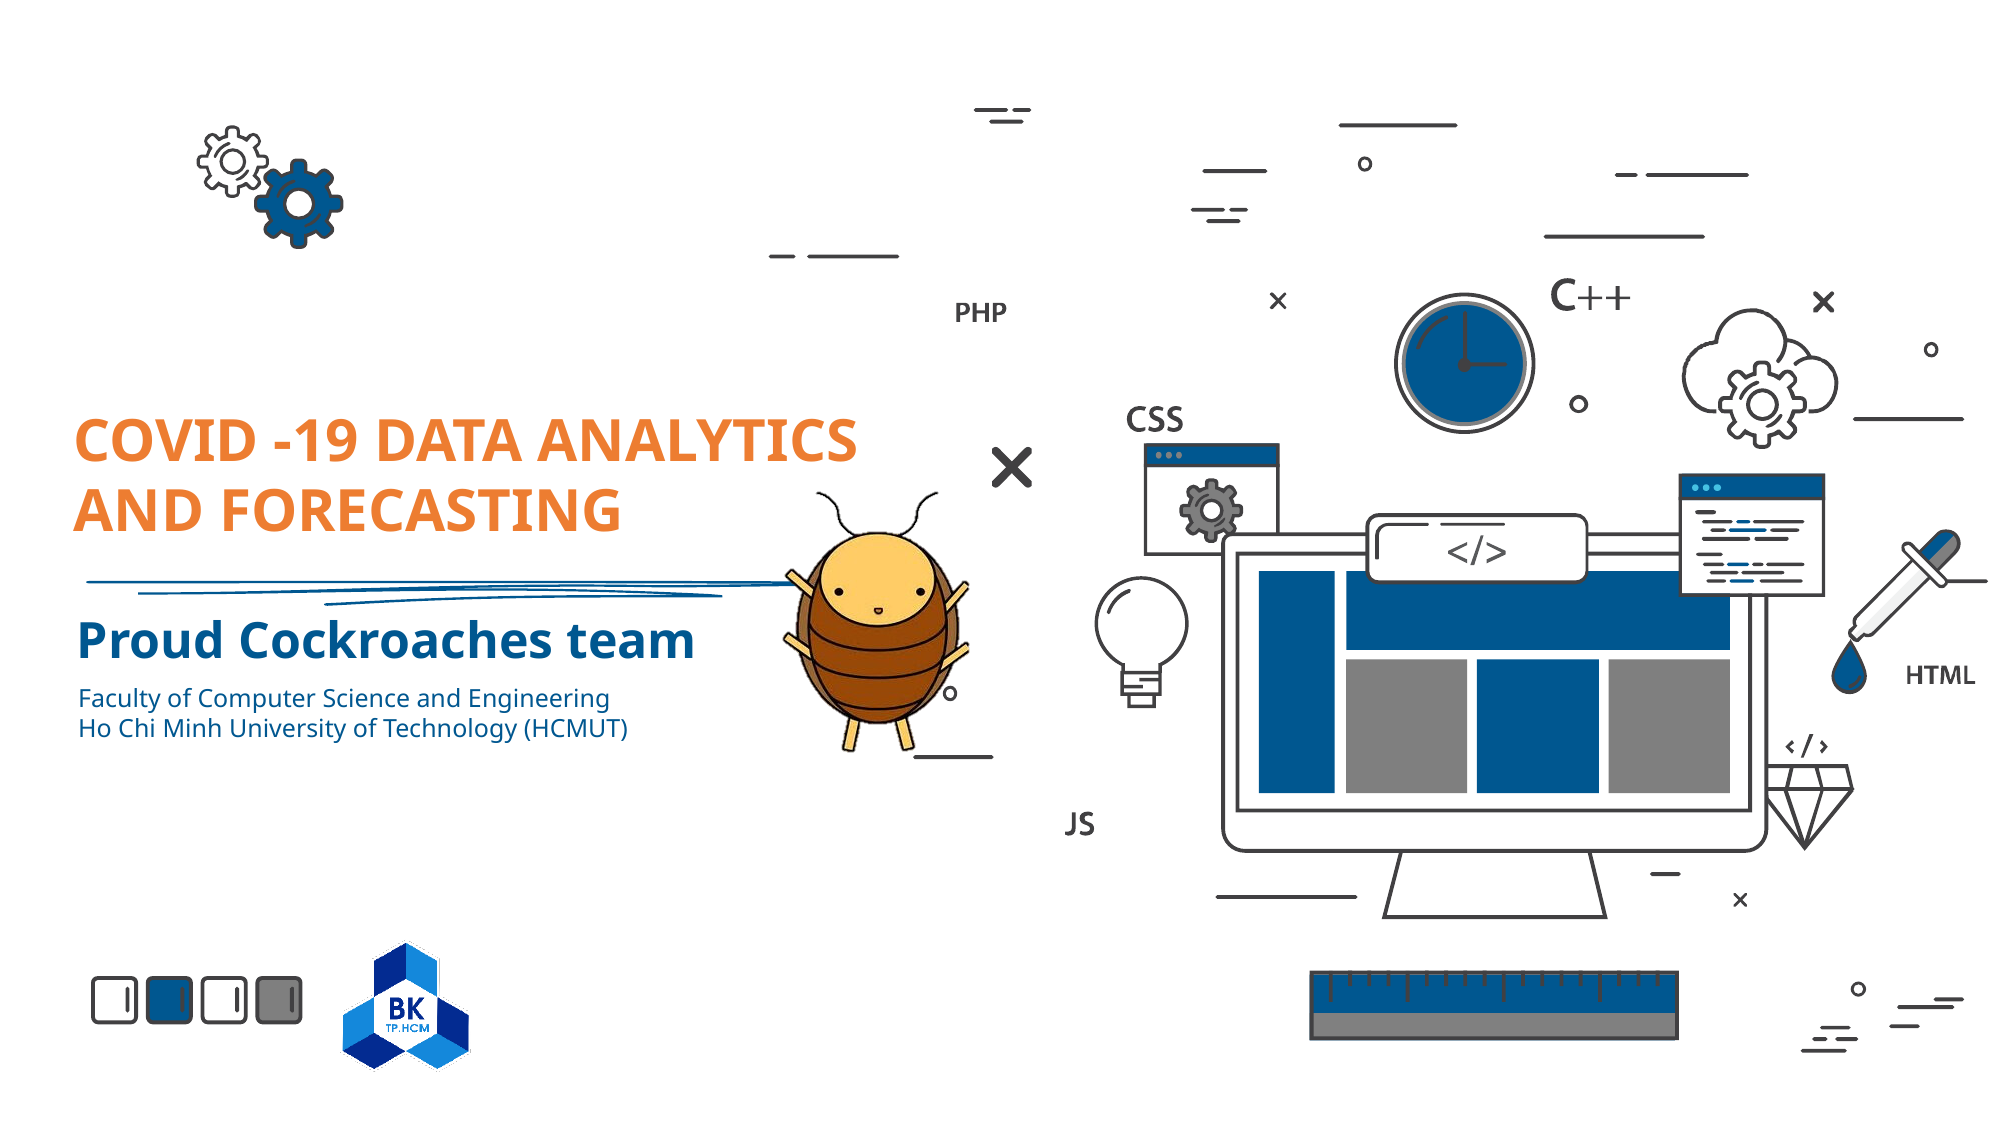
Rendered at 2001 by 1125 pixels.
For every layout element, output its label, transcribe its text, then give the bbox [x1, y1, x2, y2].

text_box [1963, 579, 1989, 584]
text_box [1896, 1005, 1955, 1010]
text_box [1365, 513, 1589, 585]
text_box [973, 107, 1032, 124]
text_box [1785, 734, 1828, 758]
text_box [1645, 173, 1750, 177]
text_box [1269, 301, 1278, 310]
text_box [1812, 1037, 1828, 1042]
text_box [1769, 764, 1855, 851]
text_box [992, 446, 1032, 489]
text_box [1202, 169, 1268, 174]
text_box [1221, 532, 1769, 920]
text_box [1831, 529, 1963, 694]
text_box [1065, 811, 1095, 836]
text_box [1819, 1025, 1851, 1030]
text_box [1126, 405, 1183, 433]
text_box [1889, 1024, 1920, 1029]
text_box [1852, 417, 1965, 422]
text_box Proud Cockroaches team [61, 600, 712, 736]
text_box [1094, 576, 1189, 709]
picture [777, 484, 985, 762]
text_box [1569, 394, 1589, 414]
text_box [1813, 302, 1824, 308]
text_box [1681, 308, 1839, 449]
picture [340, 939, 471, 1072]
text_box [1678, 473, 1826, 597]
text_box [1394, 292, 1536, 434]
text_box COVID -19 DATA ANALYTICS AND FORECASTING [58, 395, 960, 551]
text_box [956, 302, 1007, 322]
text_box [985, 755, 994, 760]
text_box [1357, 156, 1373, 172]
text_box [1907, 665, 1976, 684]
text_box [806, 254, 900, 259]
text_box Faculty of Computer Science and Engineering Ho Chi Minh University of Technology (HCMUT) [63, 675, 777, 750]
text_box [1923, 341, 1939, 358]
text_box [1190, 207, 1249, 224]
text_box [1614, 173, 1638, 177]
text_box [1800, 1048, 1847, 1053]
text_box [1269, 292, 1287, 310]
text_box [1551, 278, 1631, 311]
text_box [86, 580, 777, 600]
text_box [1543, 234, 1706, 239]
text_box [1933, 997, 1965, 1002]
text_box [1338, 123, 1458, 128]
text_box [1143, 443, 1280, 556]
text_box [1850, 981, 1867, 997]
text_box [1309, 970, 1679, 1041]
text_box [1835, 1037, 1859, 1042]
text_box [1813, 291, 1833, 308]
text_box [90, 976, 303, 1025]
text_box [1278, 292, 1287, 301]
text_box [768, 254, 796, 259]
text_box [196, 125, 344, 249]
text_box [1824, 291, 1835, 301]
